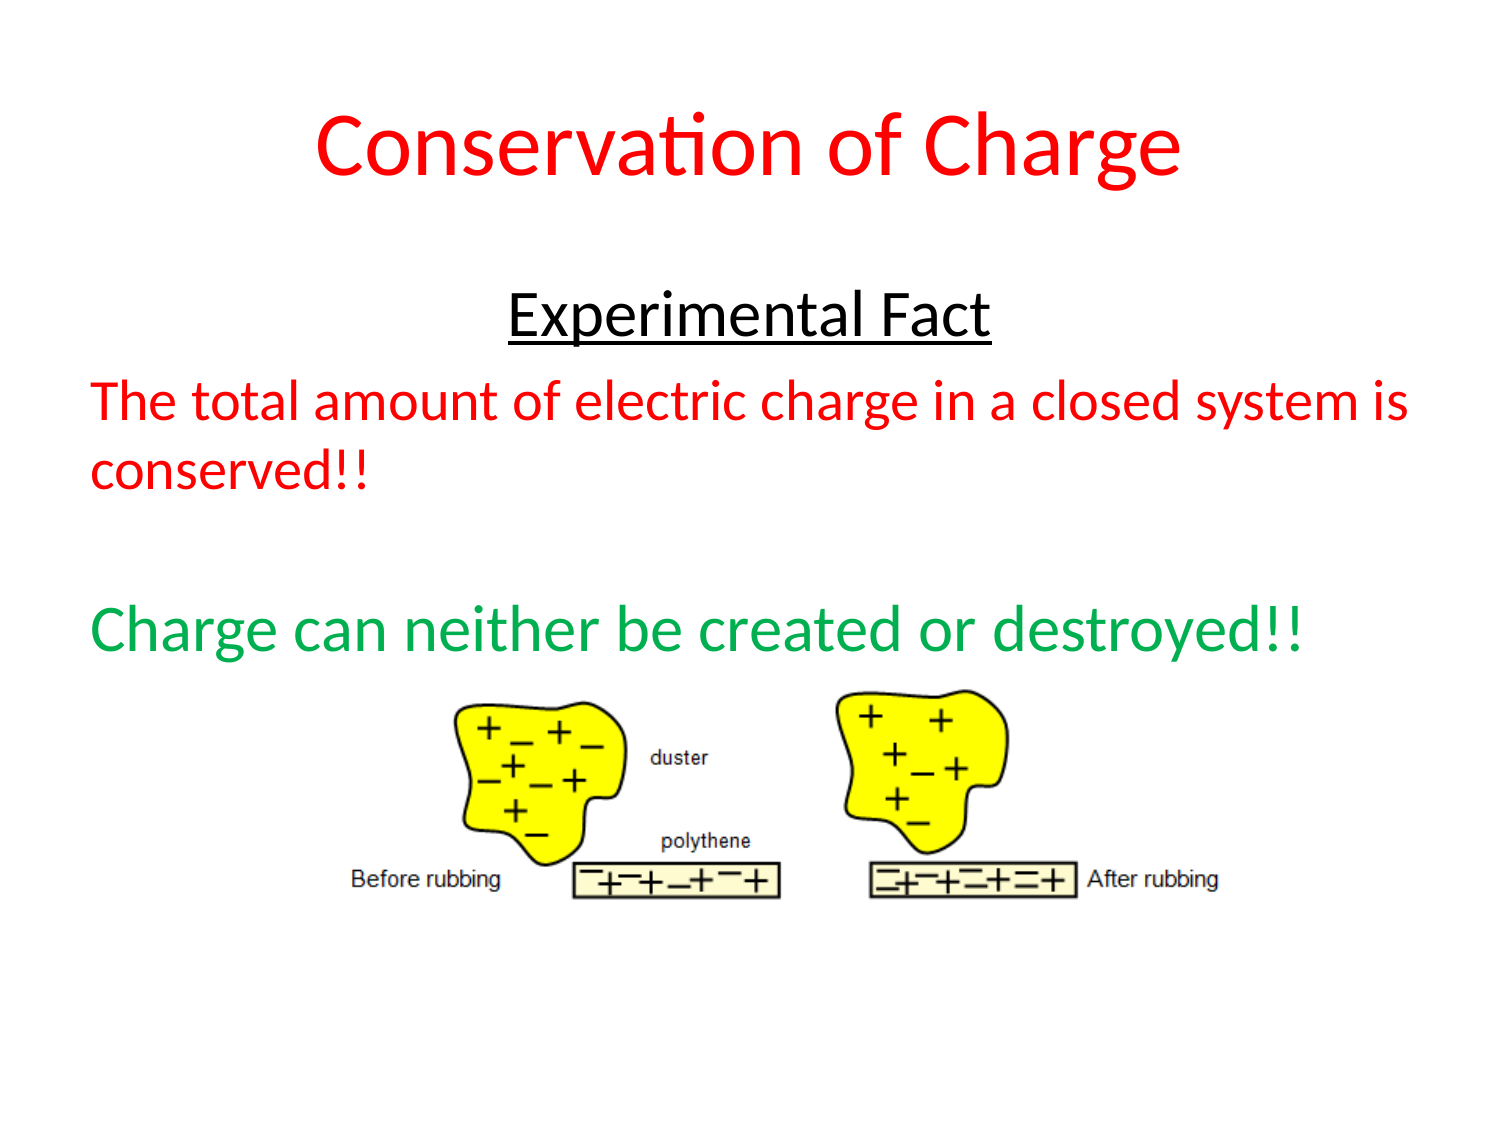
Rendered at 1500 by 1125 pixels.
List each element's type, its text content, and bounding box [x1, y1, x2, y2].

list Experimental Fact The total amount of electric charge in a closed system is conserved!! Charge can neither be created or destroyed!! [75, 262, 1425, 1005]
picture [312, 674, 1230, 929]
title Conservation of Charge [75, 45, 1425, 233]
